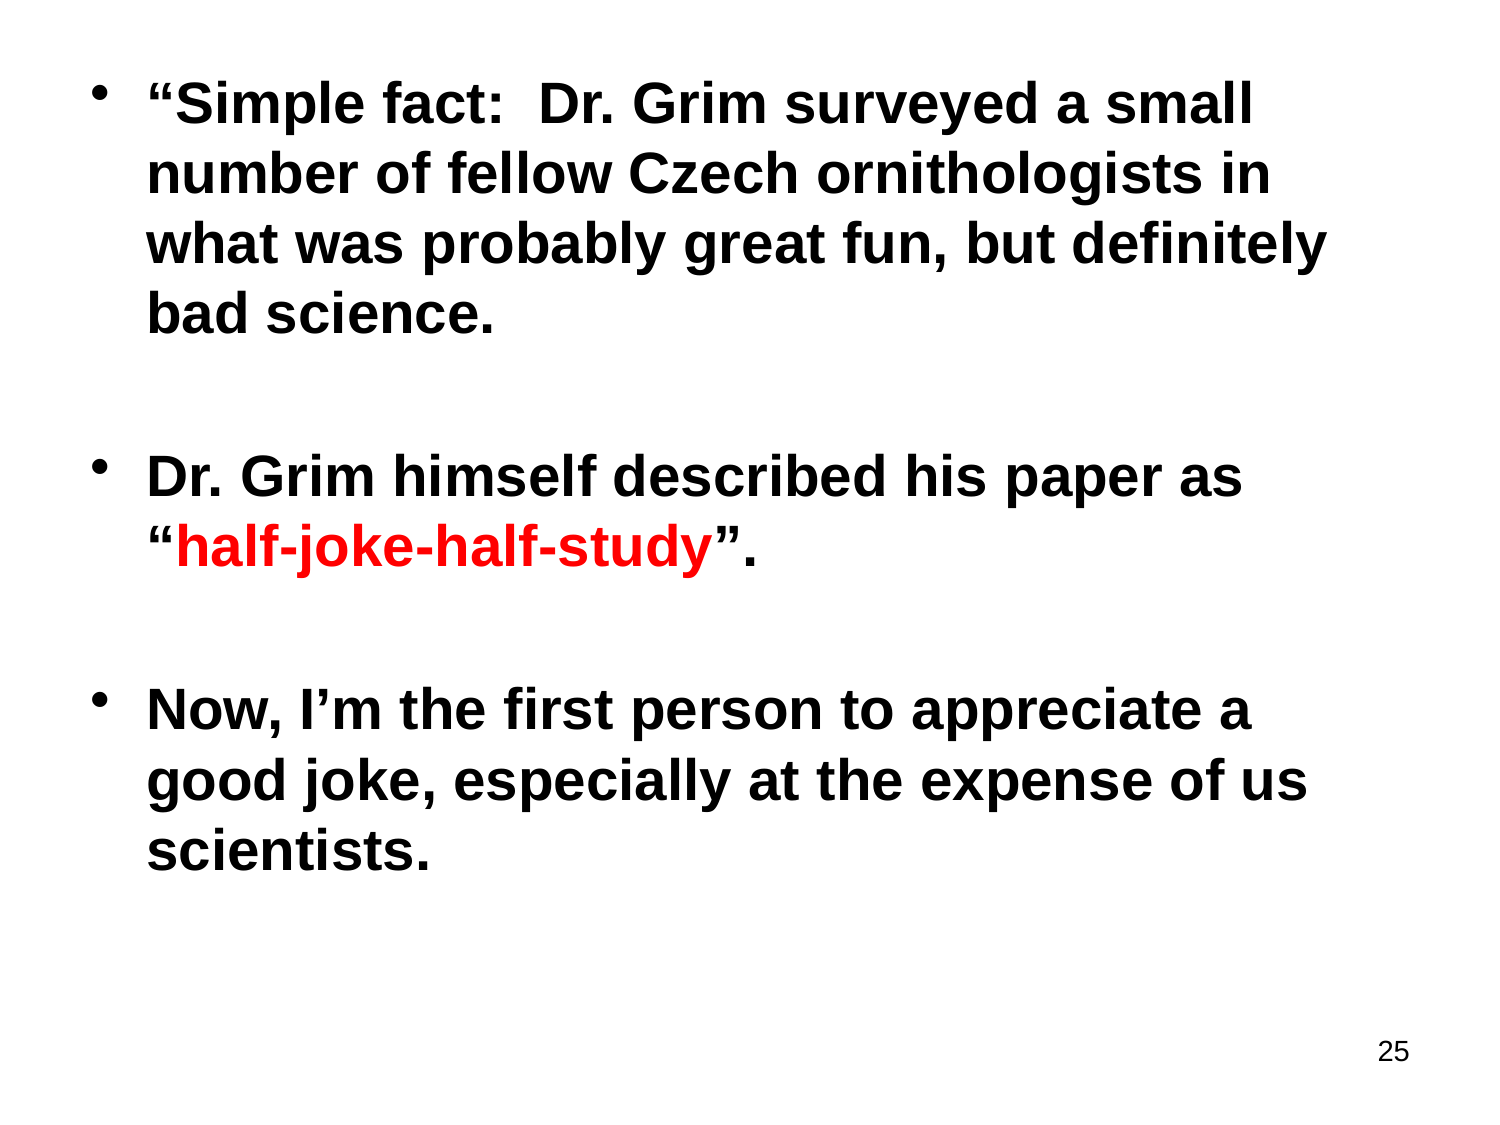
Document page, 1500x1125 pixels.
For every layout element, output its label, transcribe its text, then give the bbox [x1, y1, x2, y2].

slide_number 25 [1074, 1024, 1426, 1103]
list “Simple fact: Dr. Grim surveyed a small number of fellow Czech ornithologists in what was probably great fun, but definitely bad science. Dr. Grim himself described his paper as “half-joke-half-study”. Now, I’m the first person to appreciate a good joke, especially at the expense of us scientists. [75, 57, 1425, 1013]
